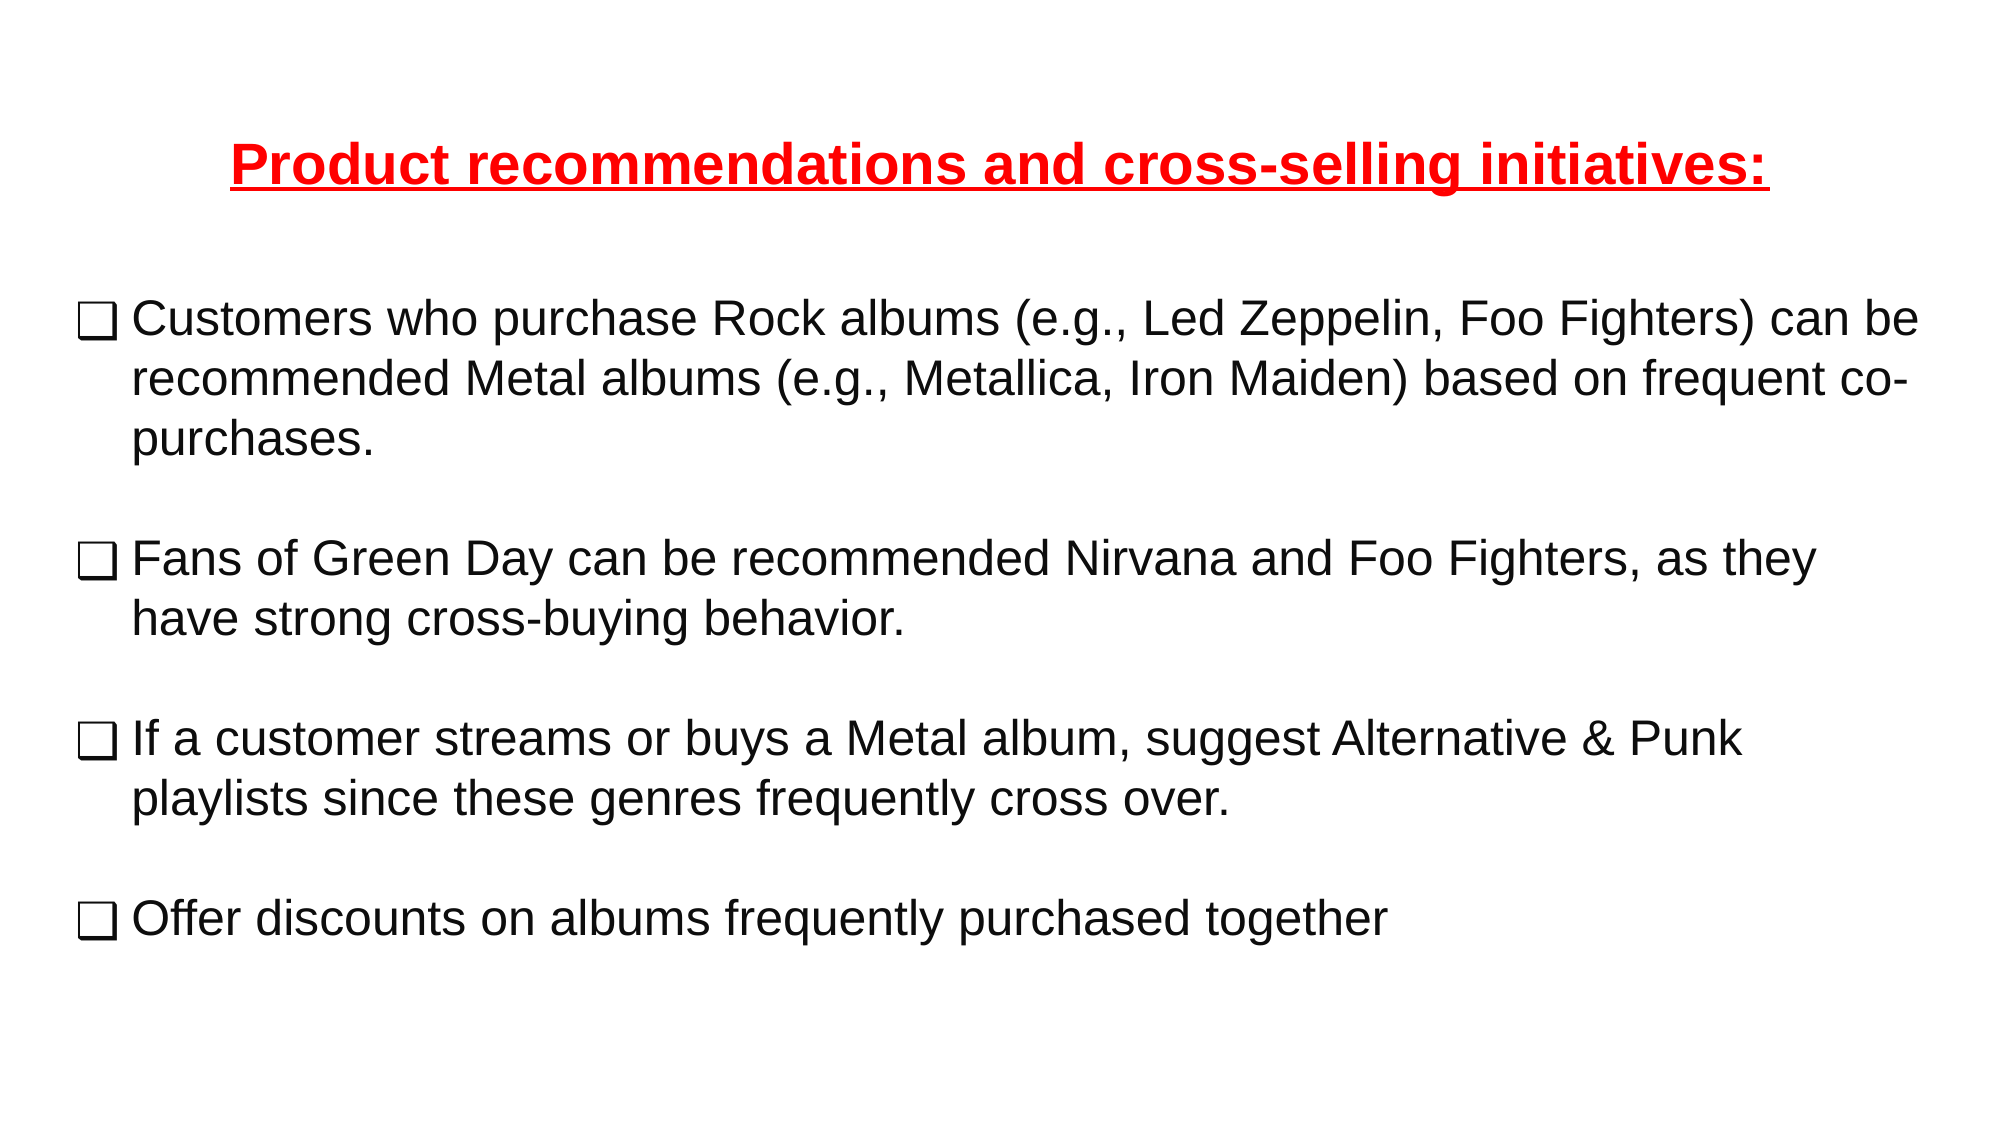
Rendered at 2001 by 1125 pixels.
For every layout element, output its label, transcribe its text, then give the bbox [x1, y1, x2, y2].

text_box Product recommendations and cross-selling initiatives: Customers who purchase Rock albums (e.g., Led Zeppelin, Foo Fighters) can be recommended Metal albums (e.g., Metallica, Iron Maiden) based on frequent co-purchases. Fans of Green Day can be recommended Nirvana and Foo Fighters, as they have strong cross-buying behavior. If a customer streams or buys a Metal album, suggest Alternative & Punk playlists since these genres frequently cross over. Offer discounts on albums frequently purchased together [60, 118, 1940, 999]
